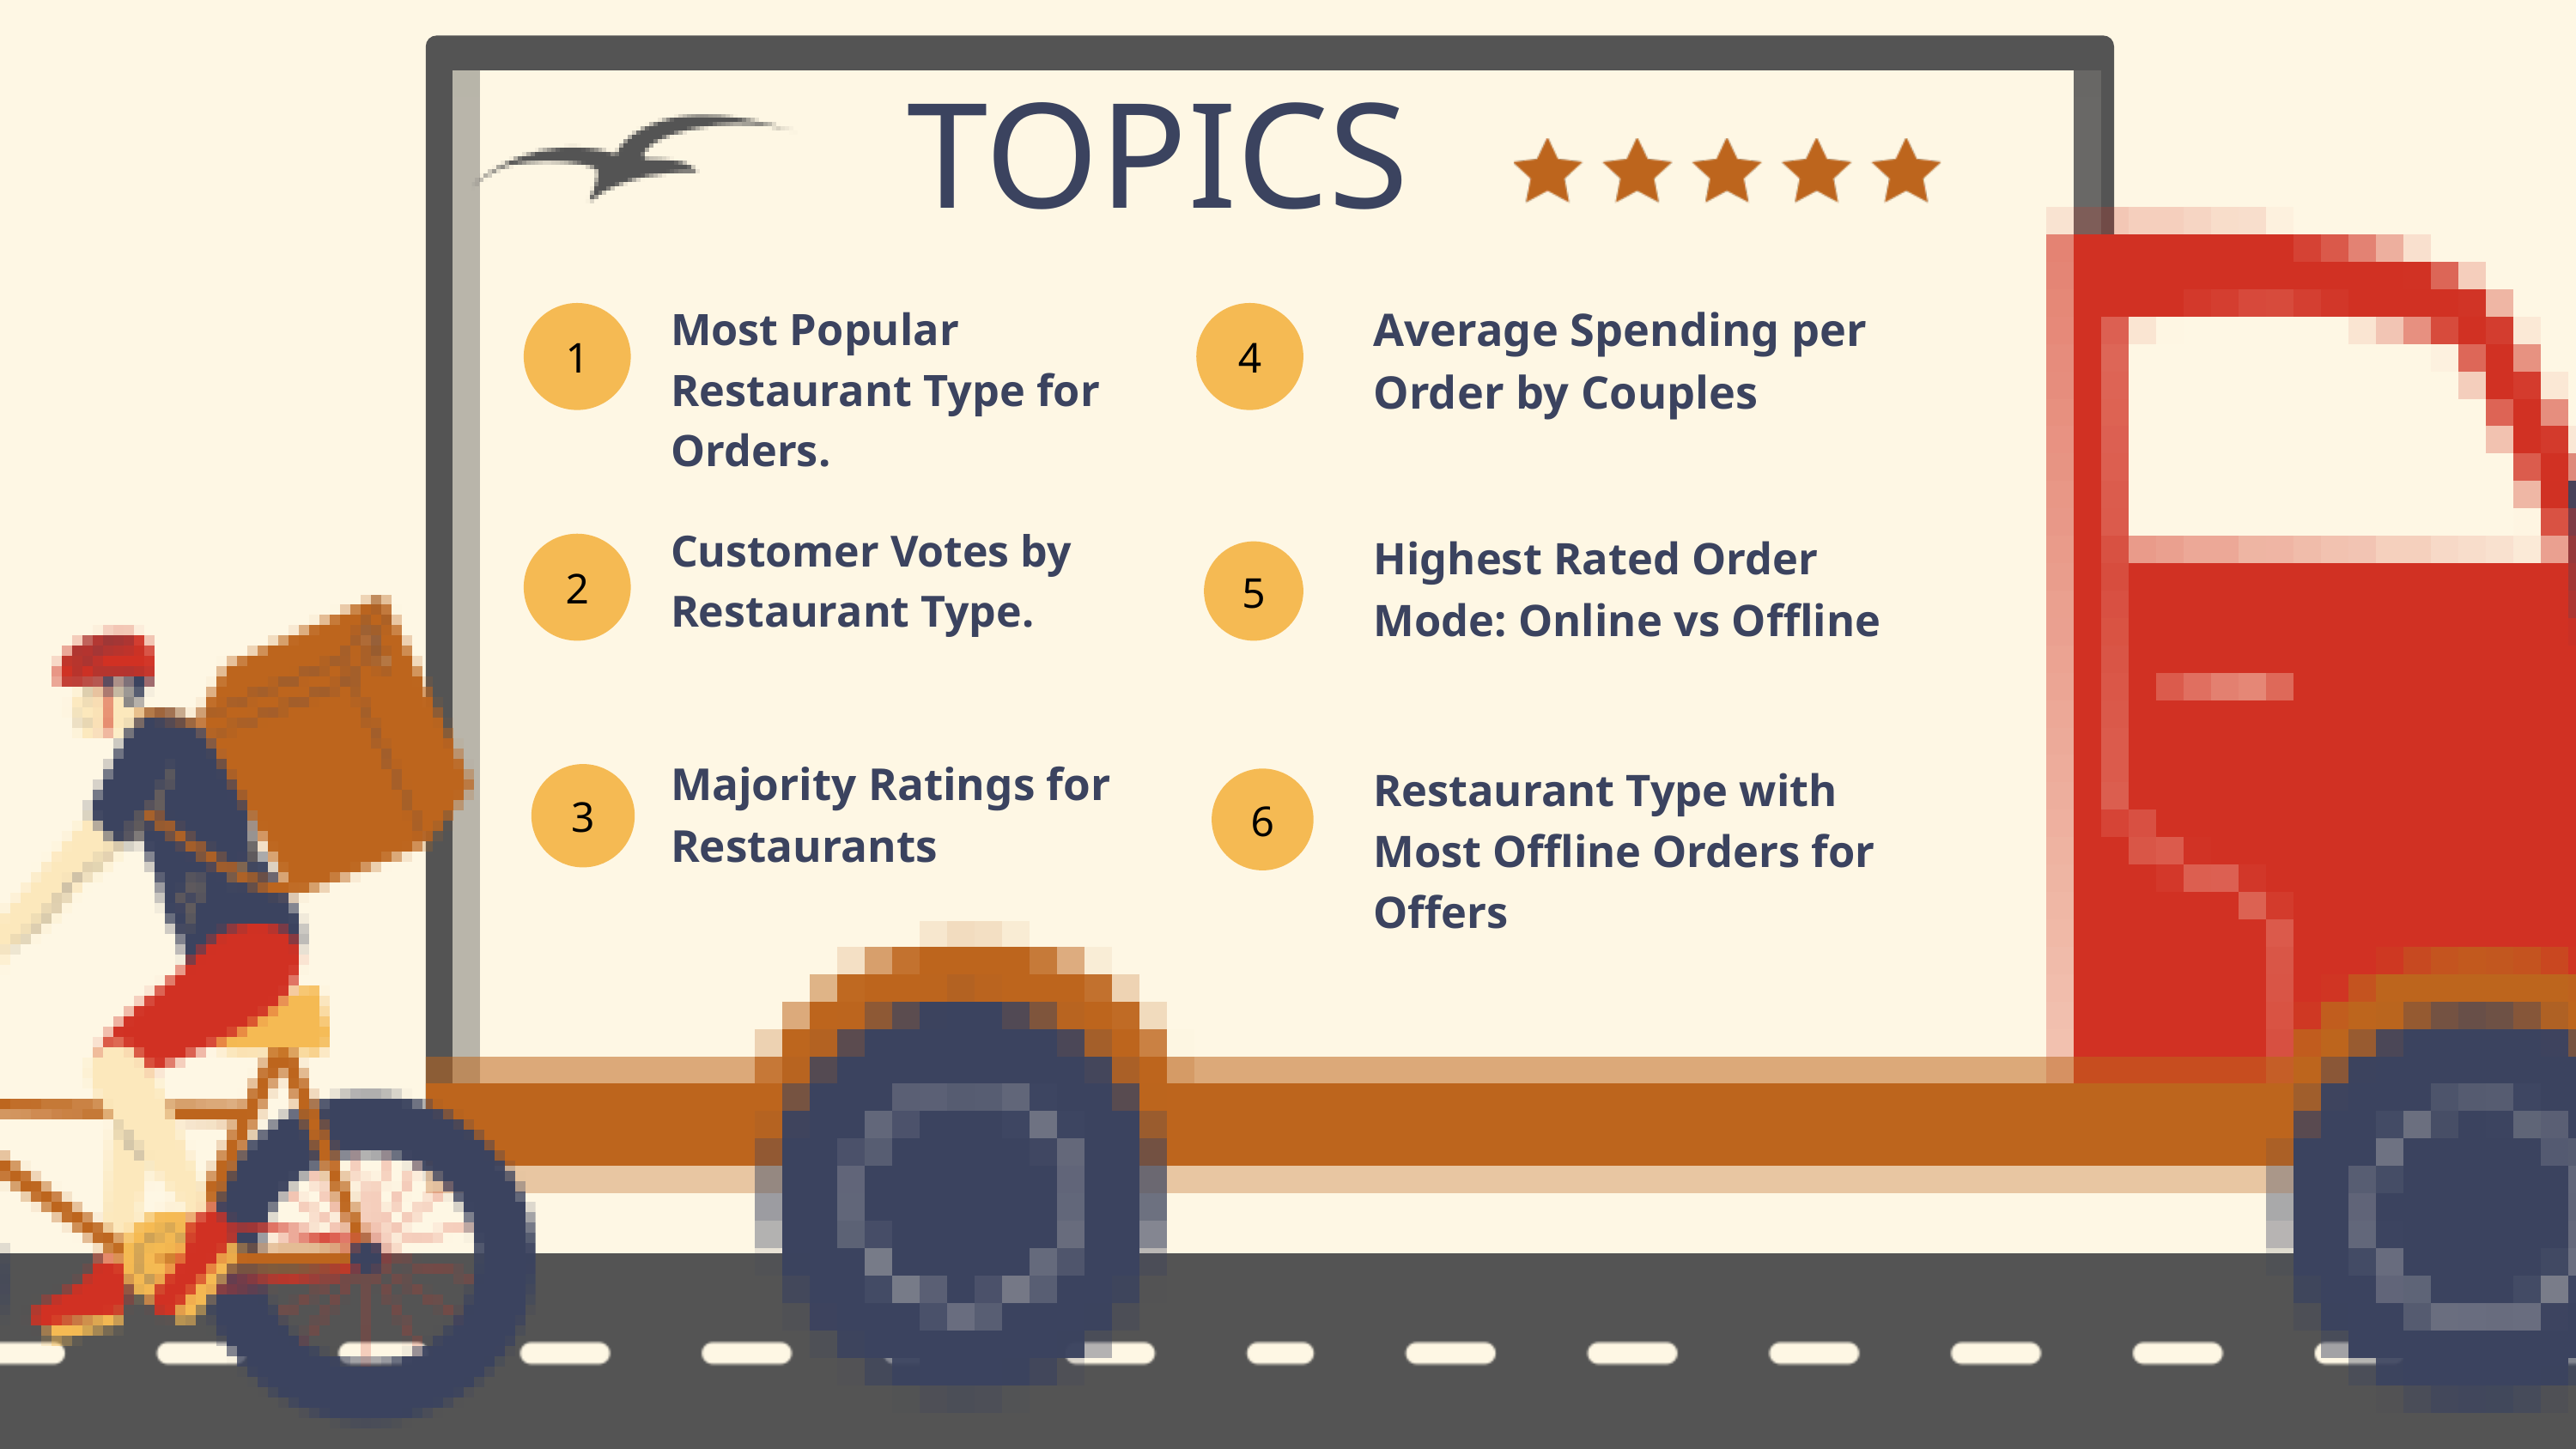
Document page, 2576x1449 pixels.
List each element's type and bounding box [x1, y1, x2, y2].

text_box [425, 35, 2576, 1414]
text_box [523, 533, 631, 641]
text_box [531, 763, 635, 868]
text_box [0, 1253, 2576, 1449]
text_box [523, 302, 631, 410]
text_box [1195, 302, 1304, 410]
text_box [1211, 768, 1314, 871]
text_box [1203, 541, 1304, 641]
text_box [0, 595, 419, 1251]
